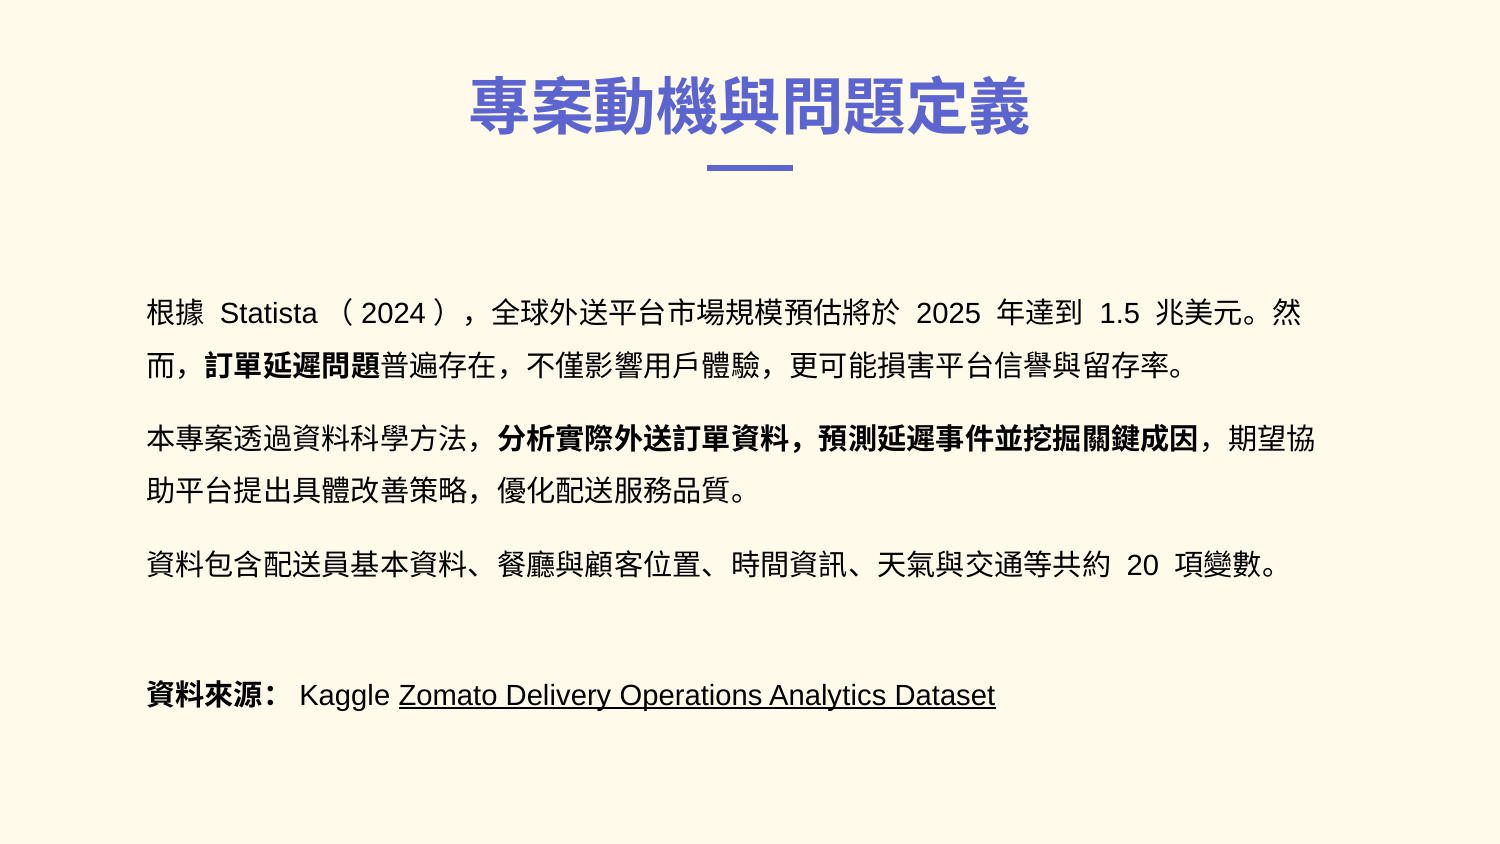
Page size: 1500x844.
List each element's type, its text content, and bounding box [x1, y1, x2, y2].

text_box 根據 Statista（2024），全球外送平台市場規模預估將於 2025 年達到 1.5 兆美元。然而，訂單延遲問題普遍存在，不僅影響用戶體驗，更可能損害平台信譽與留存率。 本專案透過資料科學方法，分析實際外送訂單資料，預測延遲事件並挖掘關鍵成因，期望協助平台提出具體改善策略，優化配送服務品質。 資料包含配送員基本資料、餐廳與顧客位置、時間資訊、天氣與交通等共約 20 項變數。 [131, 261, 1353, 596]
title 專案動機與問題定義 [116, 33, 1383, 157]
text_box 資料來源：Kaggle Zomato Delivery Operations Analytics Dataset [131, 644, 1410, 727]
